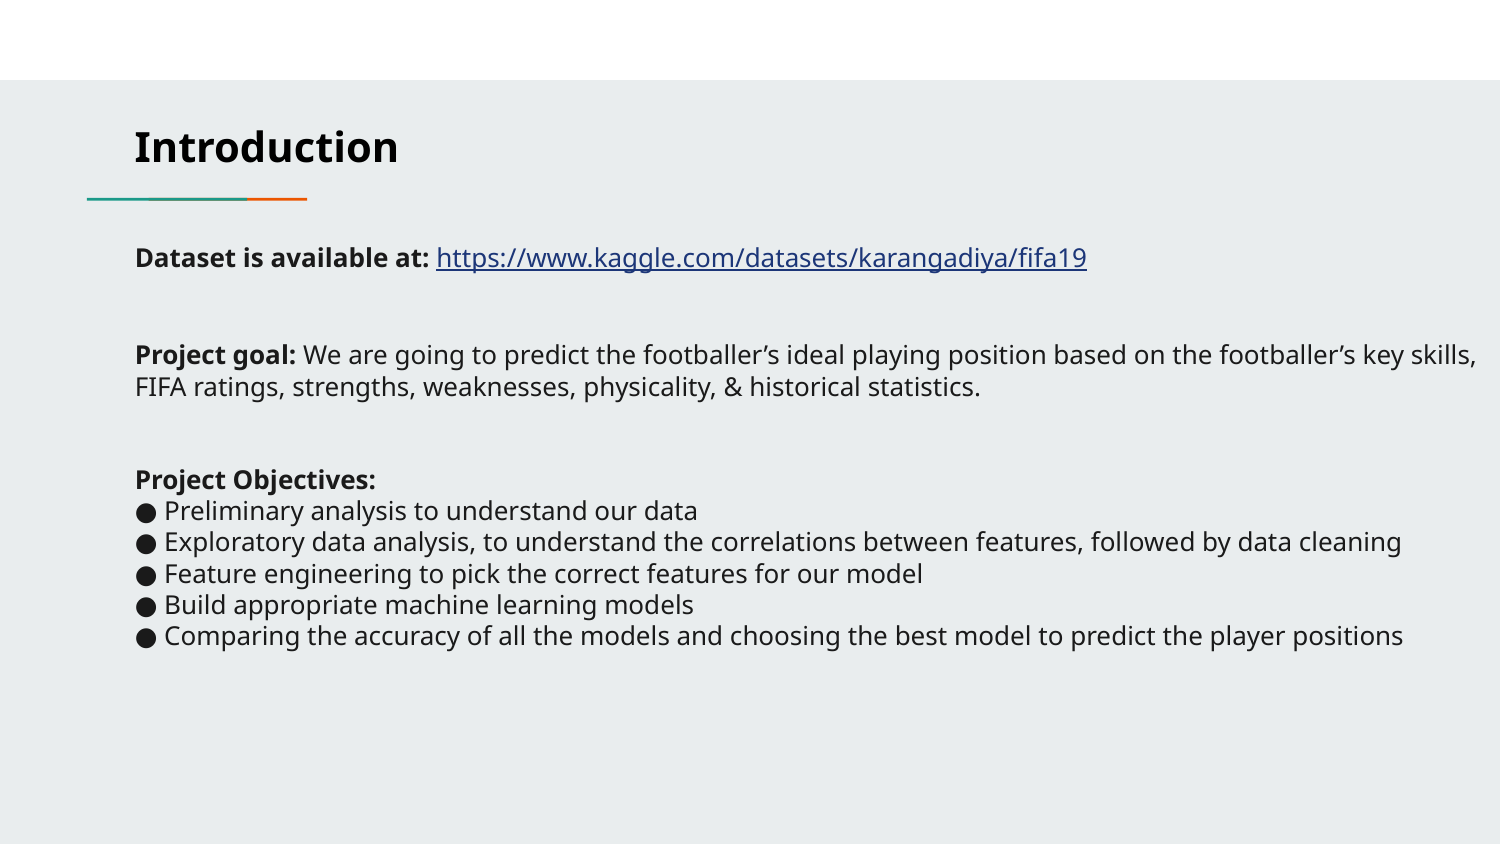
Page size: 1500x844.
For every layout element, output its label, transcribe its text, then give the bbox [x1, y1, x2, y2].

title Dataset is available at: https://www.kaggle.com/datasets/karangadiya/fifa19 Project goal: We are going to predict the footballer’s ideal playing position based on the footballer’s key skills, FIFA ratings, strengths, weaknesses, physicality, & historical statistics. Project Objectives: ● Preliminary analysis to understand our data ● Exploratory data analysis, to understand the correlations between features, followed by data cleaning ● Feature engineering to pick the correct features for our model ● Build appropriate machine learning models ● Comparing the accuracy of all the models and choosing the best model to predict the player positions [119, 226, 1500, 783]
text_box Introduction [119, 106, 491, 187]
